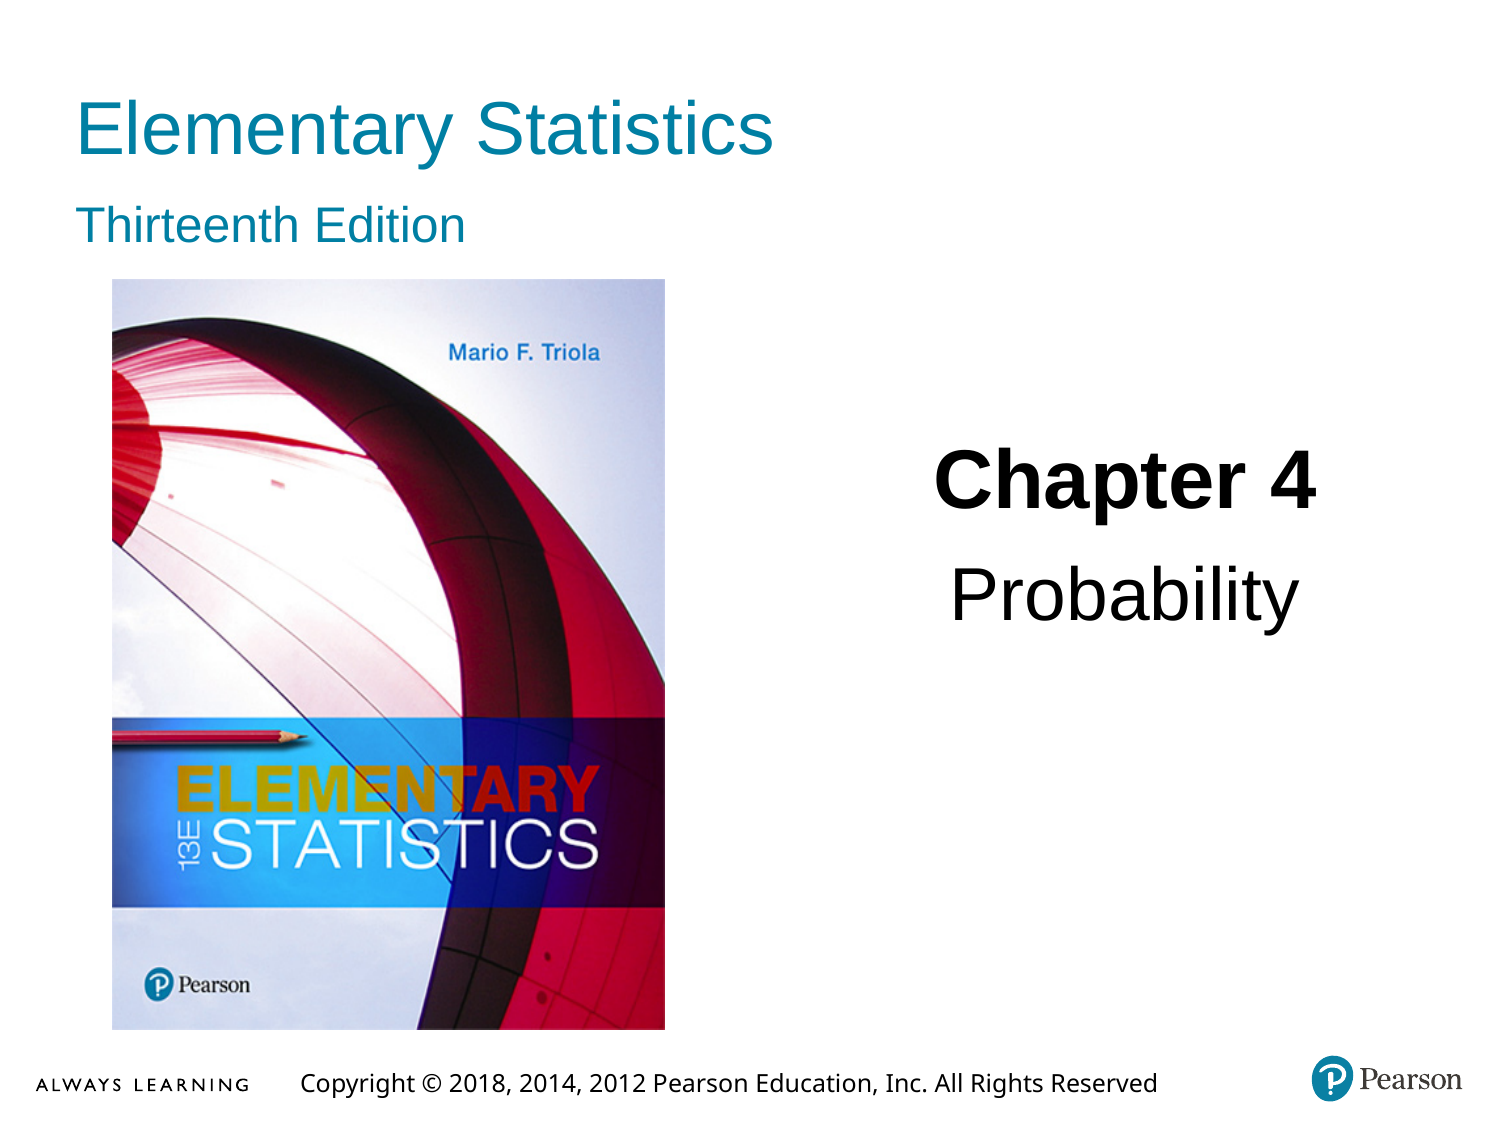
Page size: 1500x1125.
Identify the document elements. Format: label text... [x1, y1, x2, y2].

list Probability [825, 545, 1425, 663]
list Thirteenth Edition [75, 192, 1425, 250]
list Copyright © 2018, 2014, 2012 Pearson Education, Inc. All Rights Reserved [300, 1067, 1263, 1099]
title Elementary Statistics [75, 37, 1450, 170]
picture [111, 279, 665, 1030]
list Chapter 4 [825, 262, 1425, 525]
